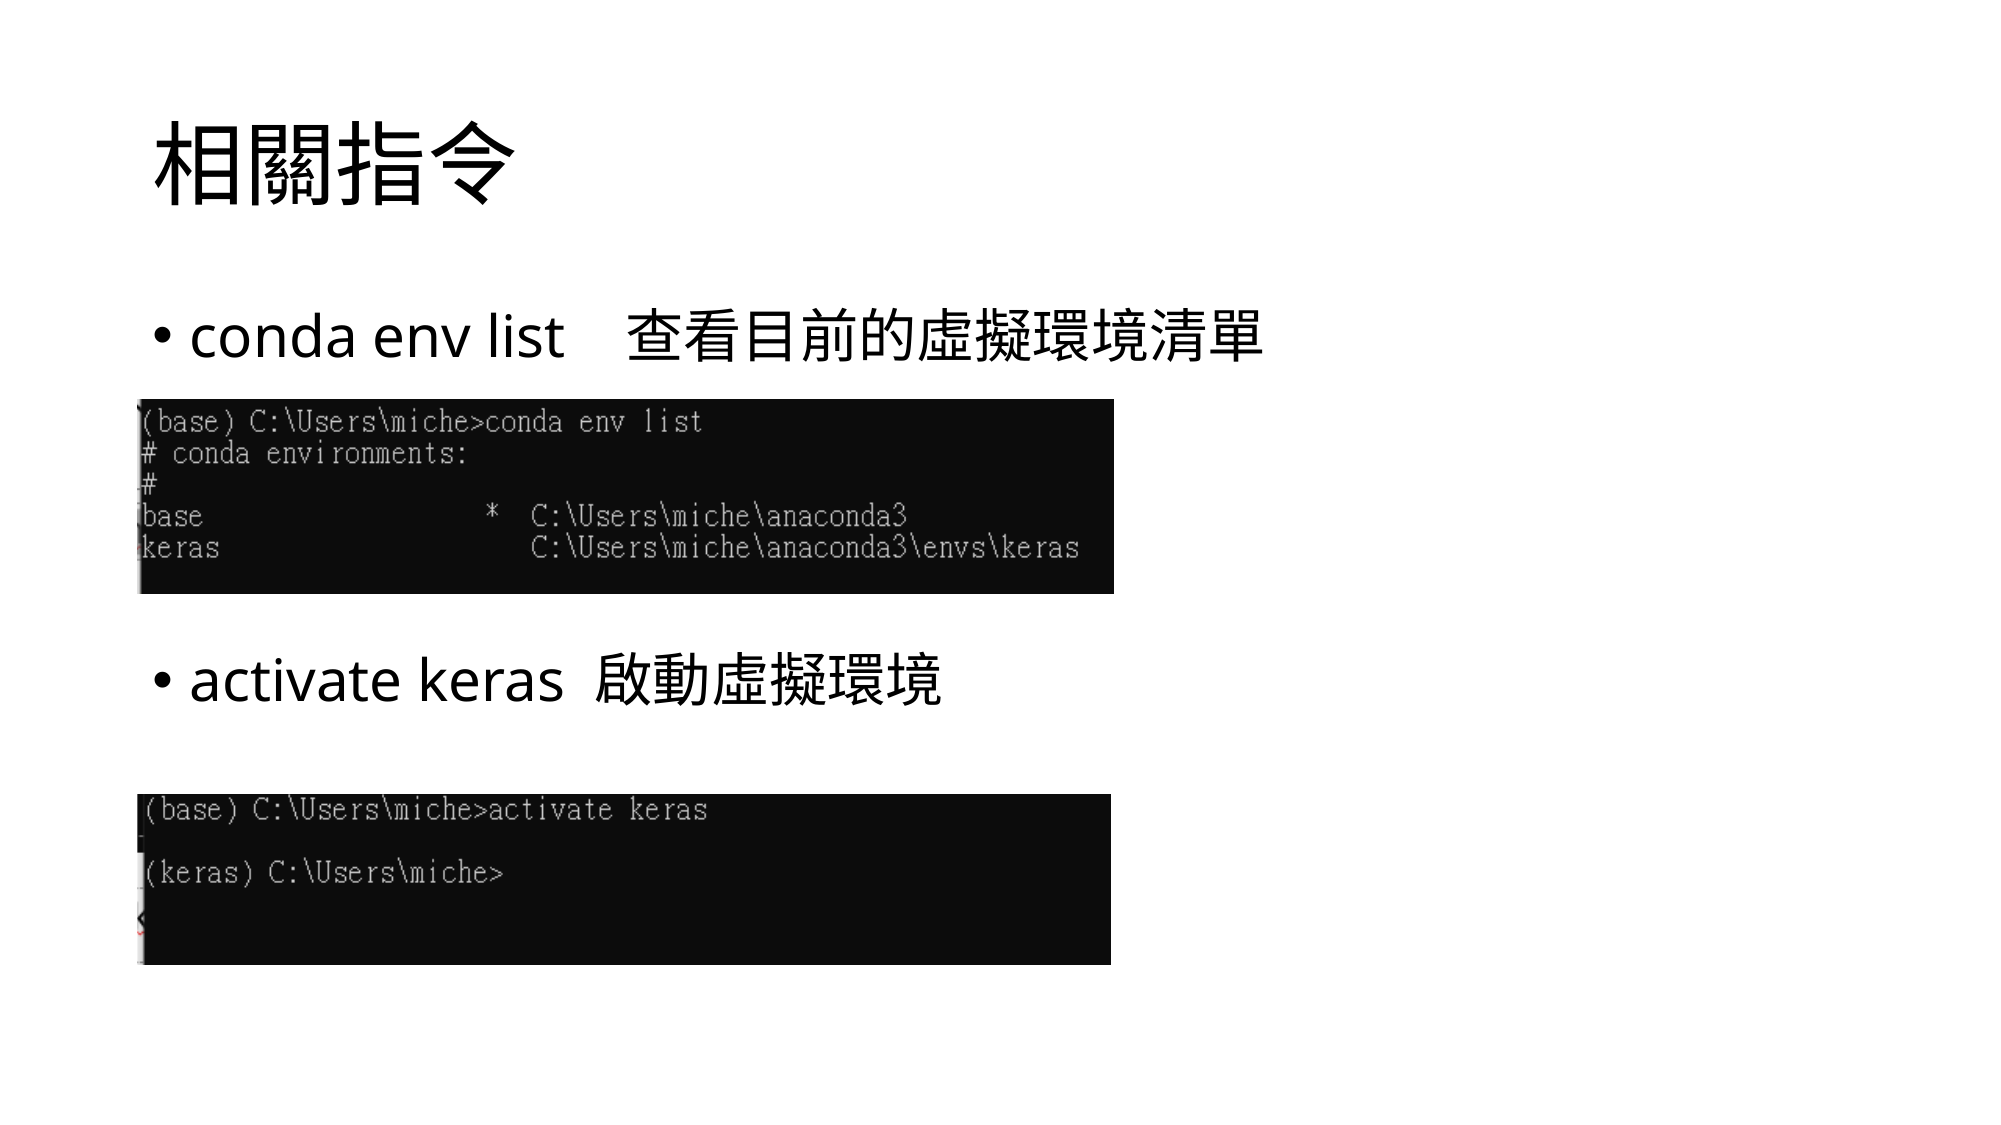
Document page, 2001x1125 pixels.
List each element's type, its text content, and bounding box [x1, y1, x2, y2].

title 相關指令 [137, 59, 1863, 278]
list conda env list 查看目前的虛擬環境清單 [137, 299, 1863, 400]
text_box activate keras 啟動虛擬環境 [137, 643, 1863, 744]
picture [137, 793, 1111, 965]
picture [137, 399, 1114, 594]
